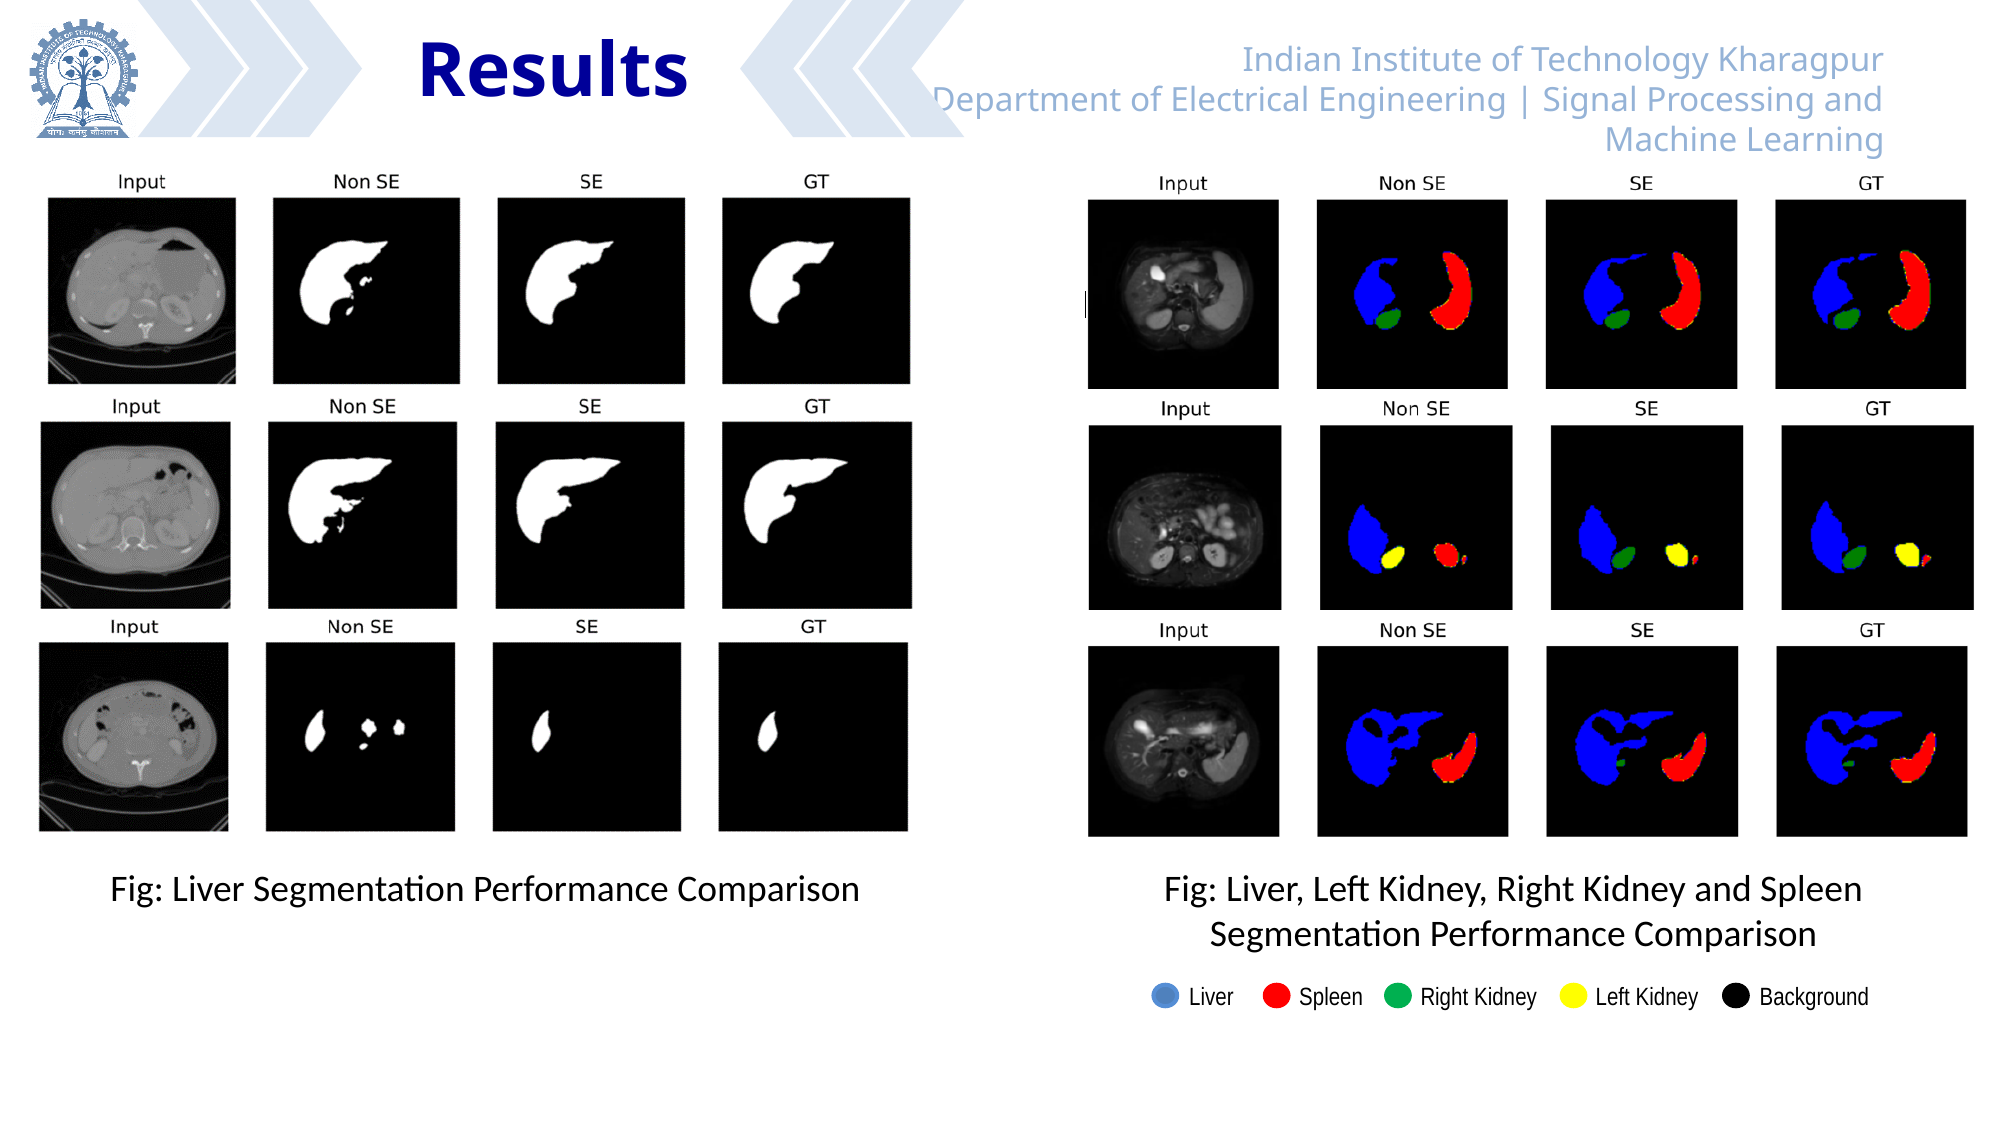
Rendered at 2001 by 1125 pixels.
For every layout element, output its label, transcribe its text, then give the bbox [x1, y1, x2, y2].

picture [1076, 175, 1977, 850]
title Results [0, 0, 1454, 149]
text_box Fig: Liver, Left Kidney, Right Kidney and Spleen Segmentation Performance Comparison [1063, 856, 1964, 1108]
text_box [1153, 972, 1932, 1019]
list Fig: Liver Segmentation Performance Comparison [35, 856, 936, 1022]
picture [35, 164, 918, 839]
